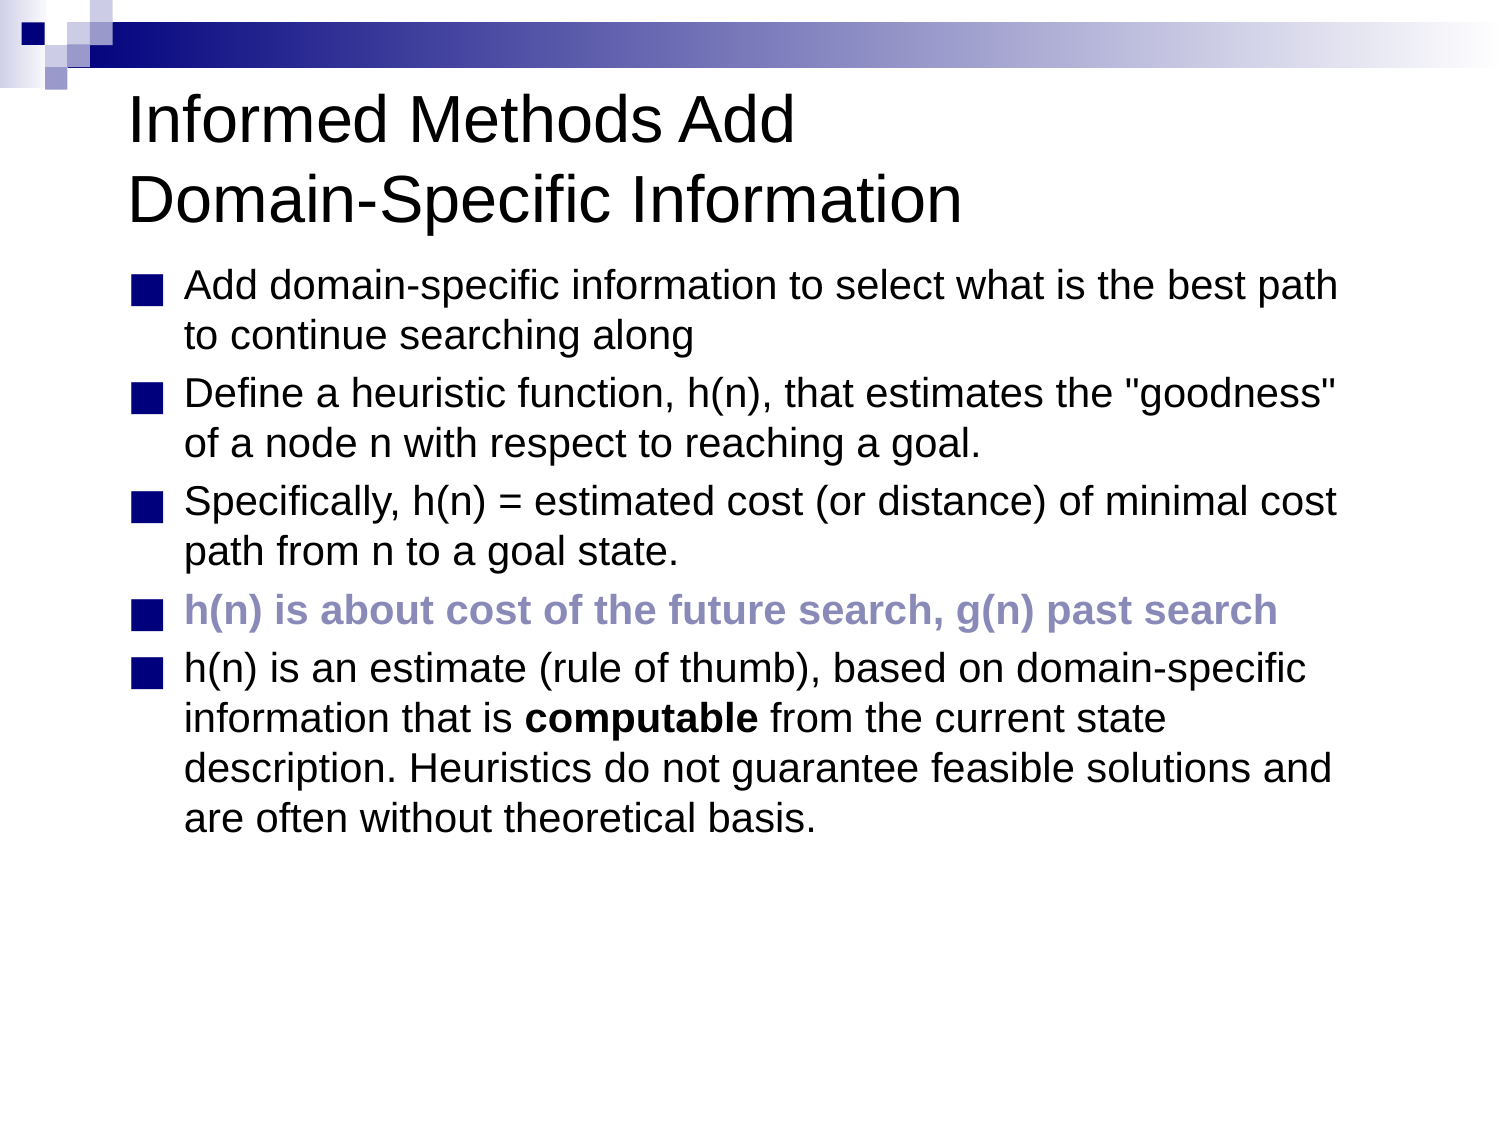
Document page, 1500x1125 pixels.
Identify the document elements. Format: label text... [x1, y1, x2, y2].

list Add domain-specific information to select what is the best path to continue searching along Define a heuristic function, h(n), that estimates the "goodness" of a node n with respect to reaching a goal. Specifically, h(n) = estimated cost (or distance) of minimal cost path from n to a goal state. h(n) is about cost of the future search, g(n) past search h(n) is an estimate (rule of thumb), based on domain-specific information that is computable from the current state description. Heuristics do not guarantee feasible solutions and are often without theoretical basis. [112, 249, 1388, 1075]
title Informed Methods Add Domain-Specific Information [112, 62, 1388, 249]
